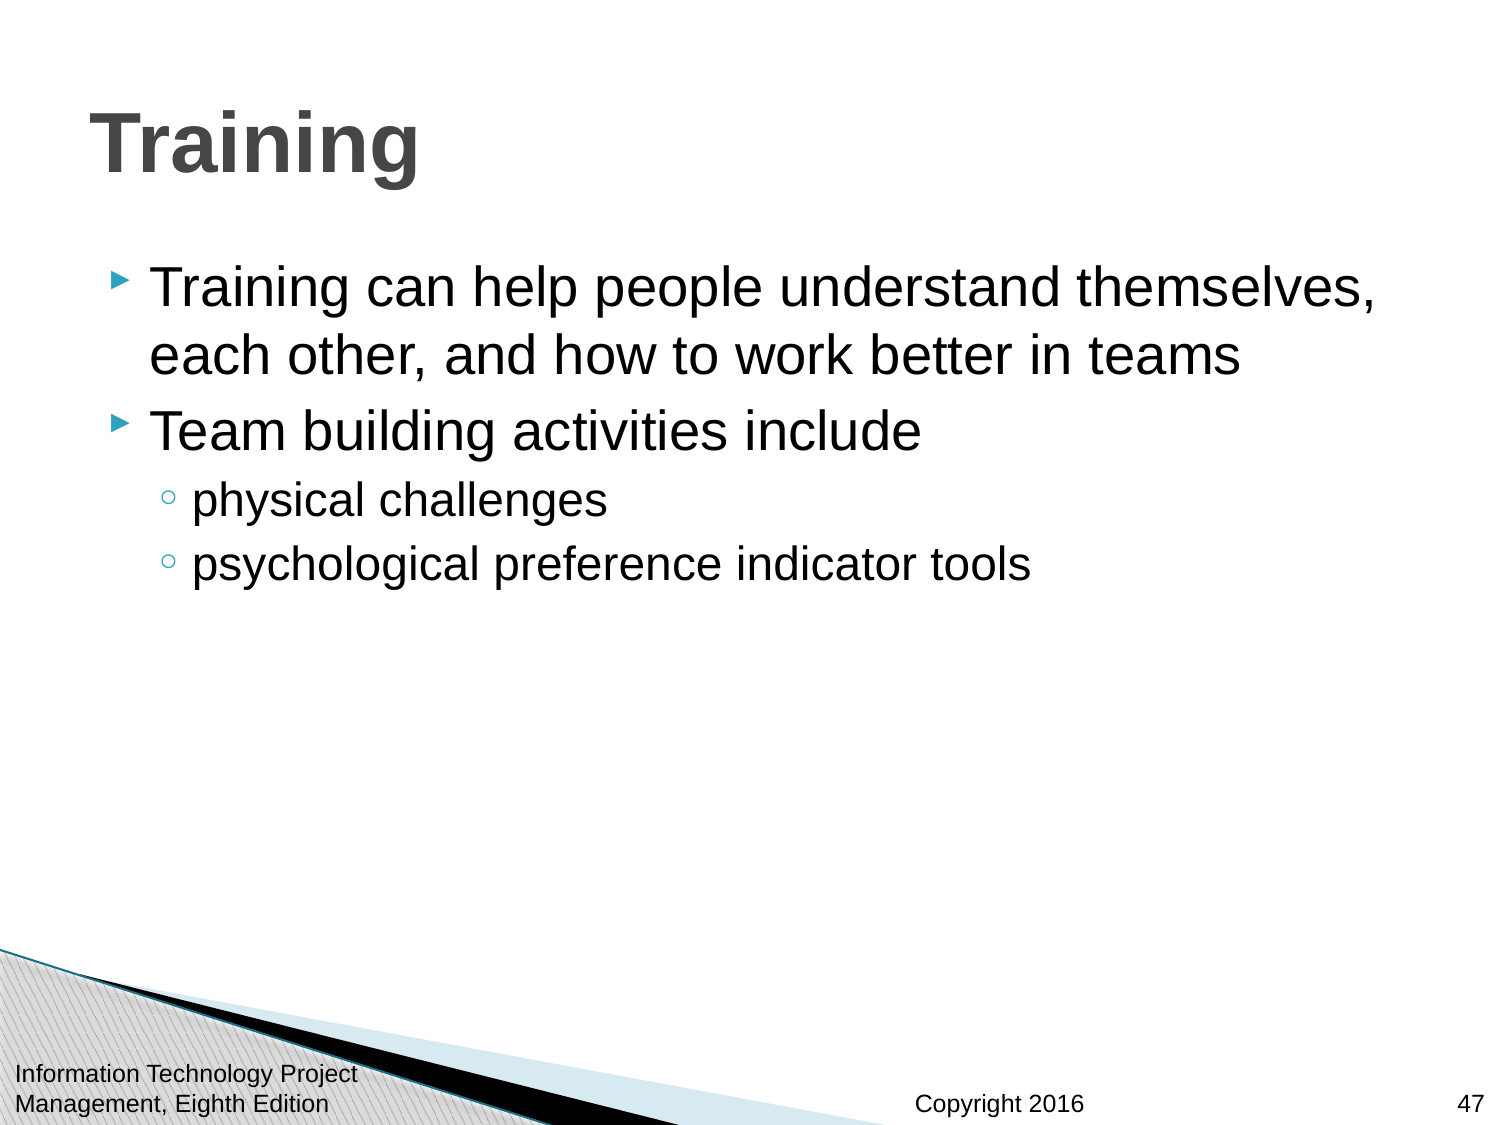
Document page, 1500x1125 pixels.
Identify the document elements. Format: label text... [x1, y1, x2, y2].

title Training [75, 45, 1425, 233]
slide_number 47 [1408, 1065, 1500, 1125]
footer Information Technology Project Management, Eighth Edition [0, 1065, 425, 1125]
list Training can help people understand themselves, each other, and how to work better in teams Team building activities include physical challenges psychological preference indicator tools [74, 242, 1426, 986]
